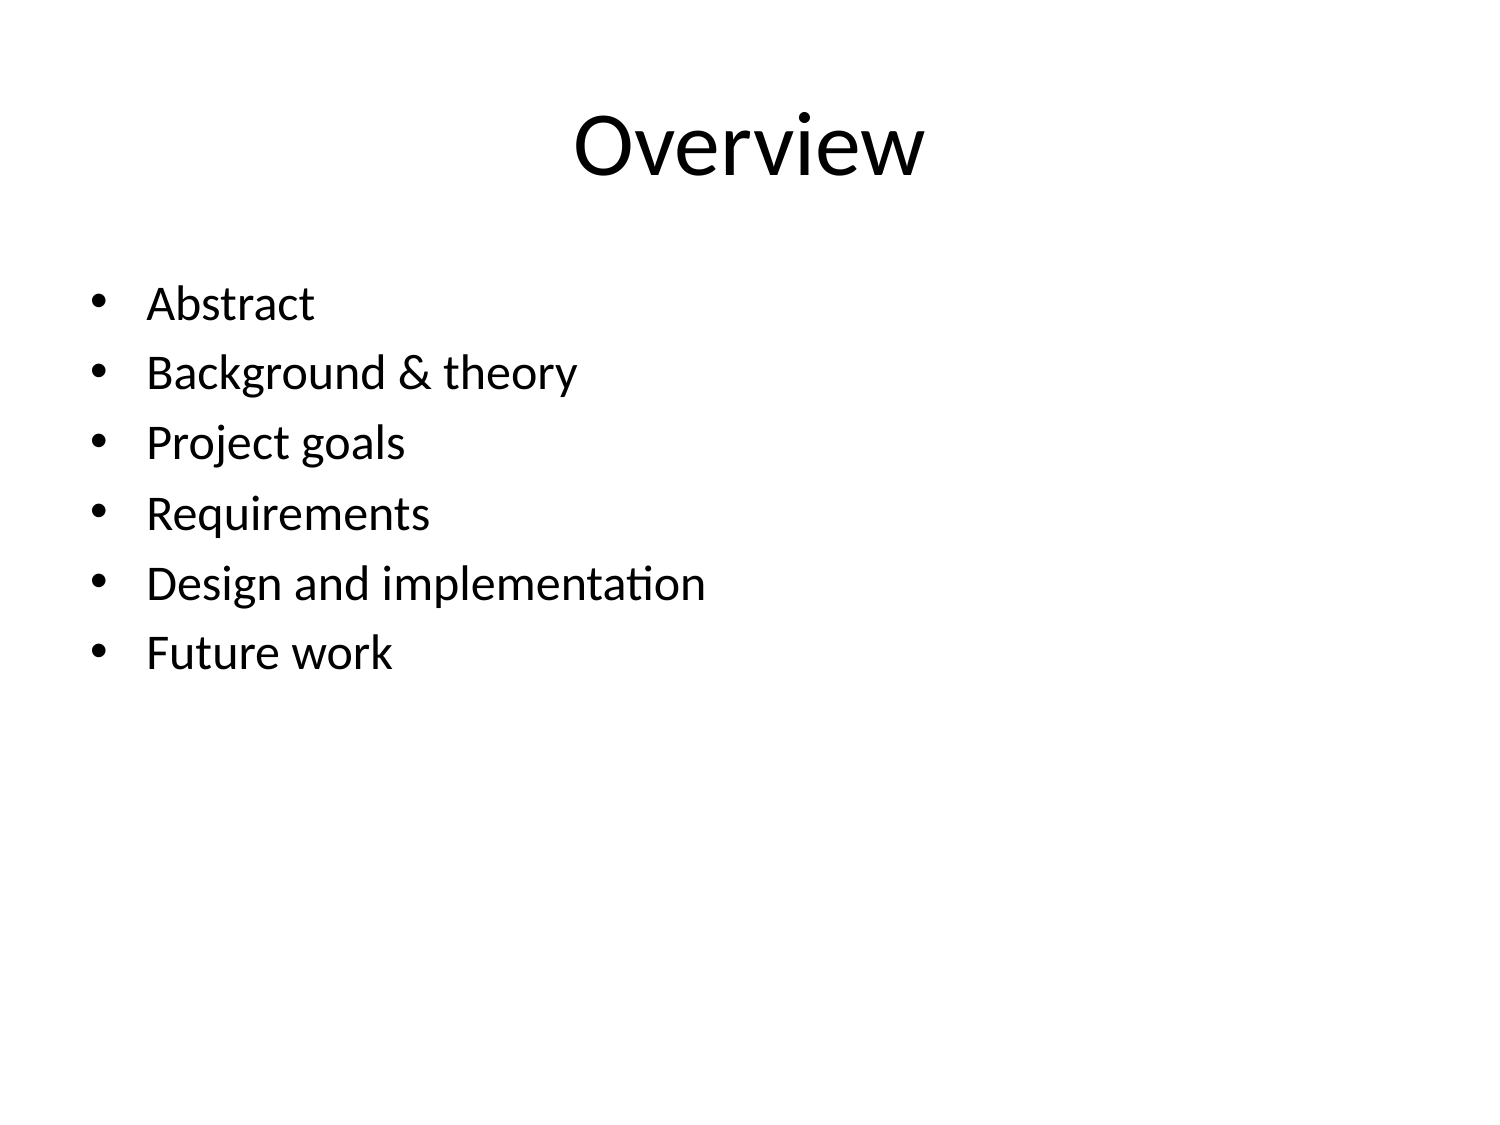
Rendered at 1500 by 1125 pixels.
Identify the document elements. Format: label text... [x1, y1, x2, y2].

list Abstract Background & theory Project goals Requirements Design and implementation Future work [75, 262, 1425, 1005]
title Overview [75, 45, 1425, 233]
